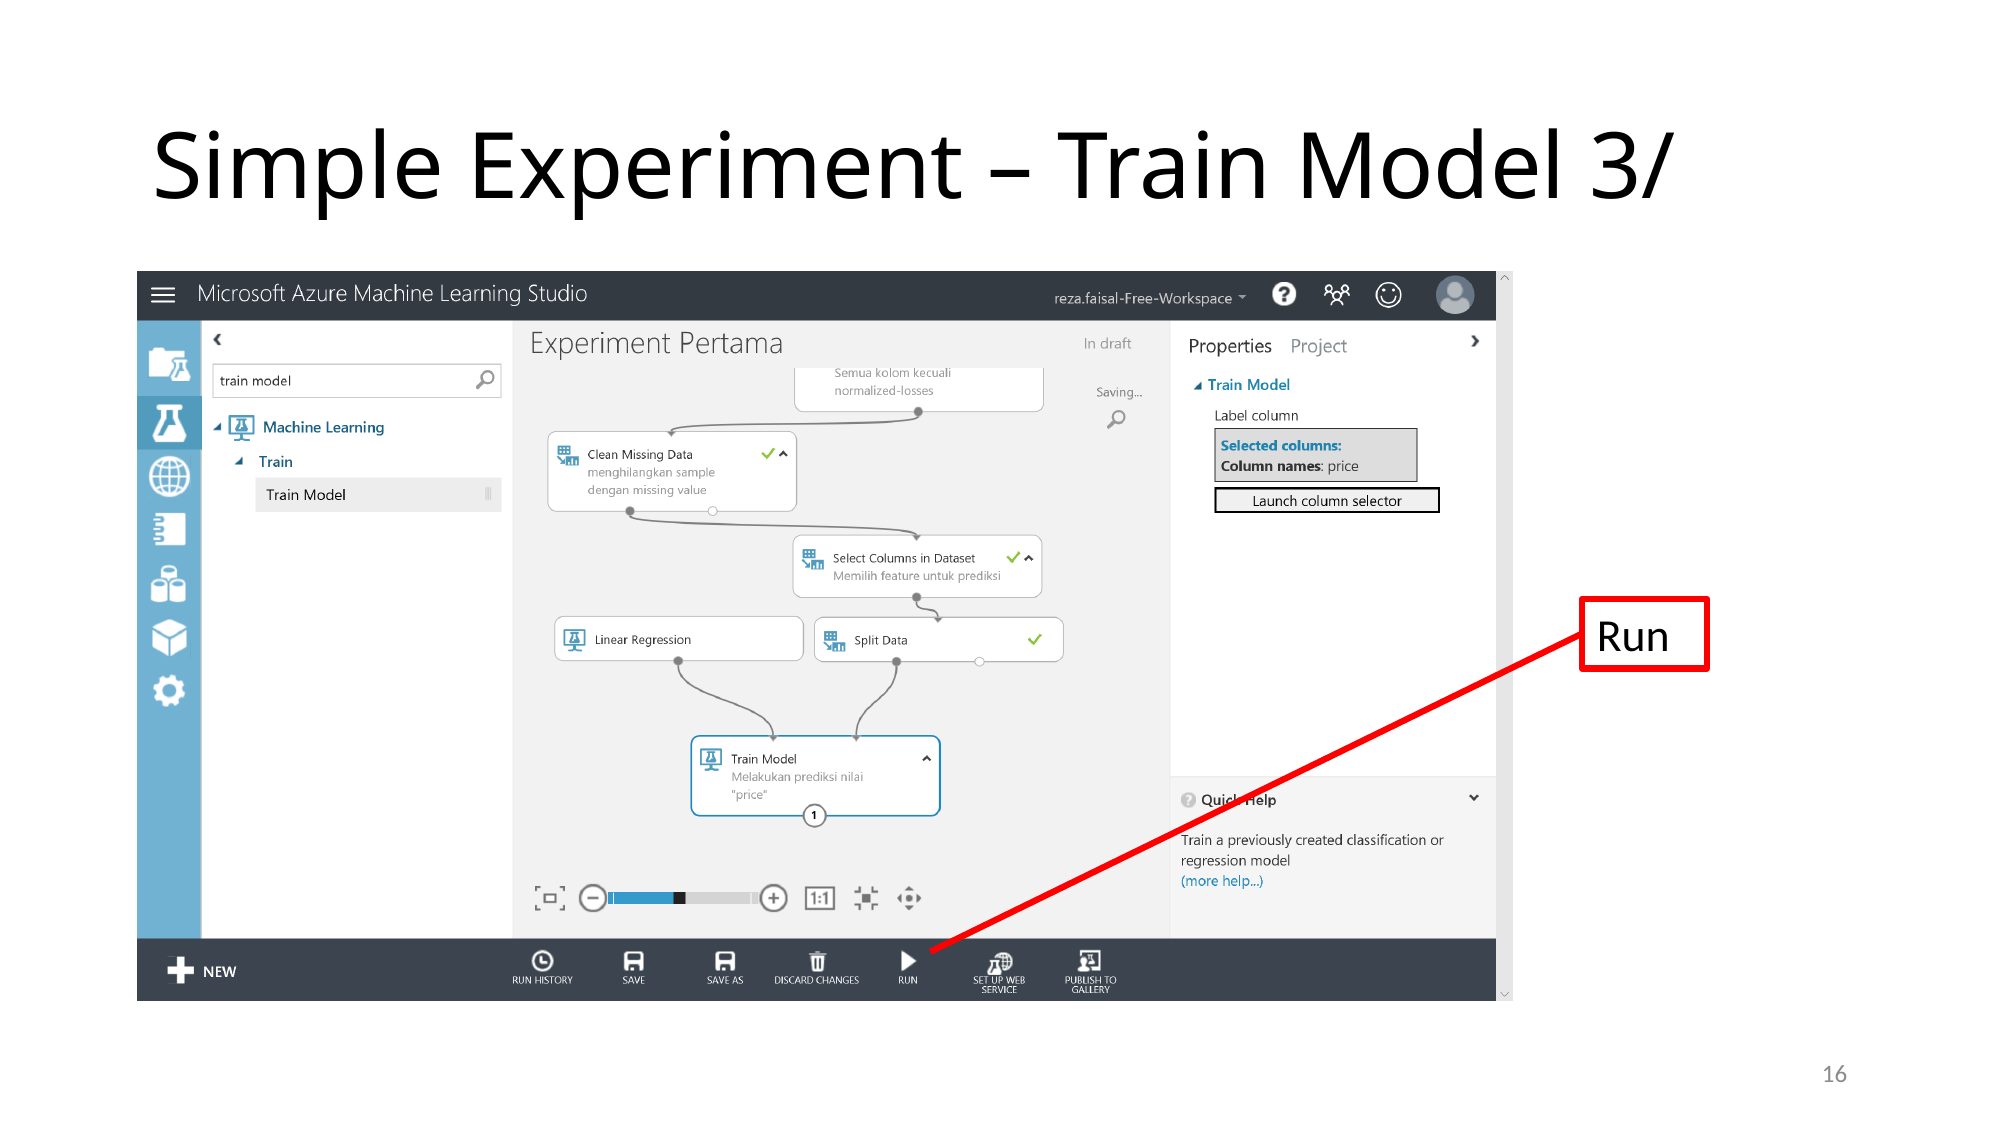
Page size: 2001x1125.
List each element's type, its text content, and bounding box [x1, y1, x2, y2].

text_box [930, 598, 1708, 952]
title Simple Experiment – Train Model 3/ [137, 59, 1863, 278]
slide_number 16 [1412, 1042, 1863, 1103]
picture [137, 271, 1513, 1001]
